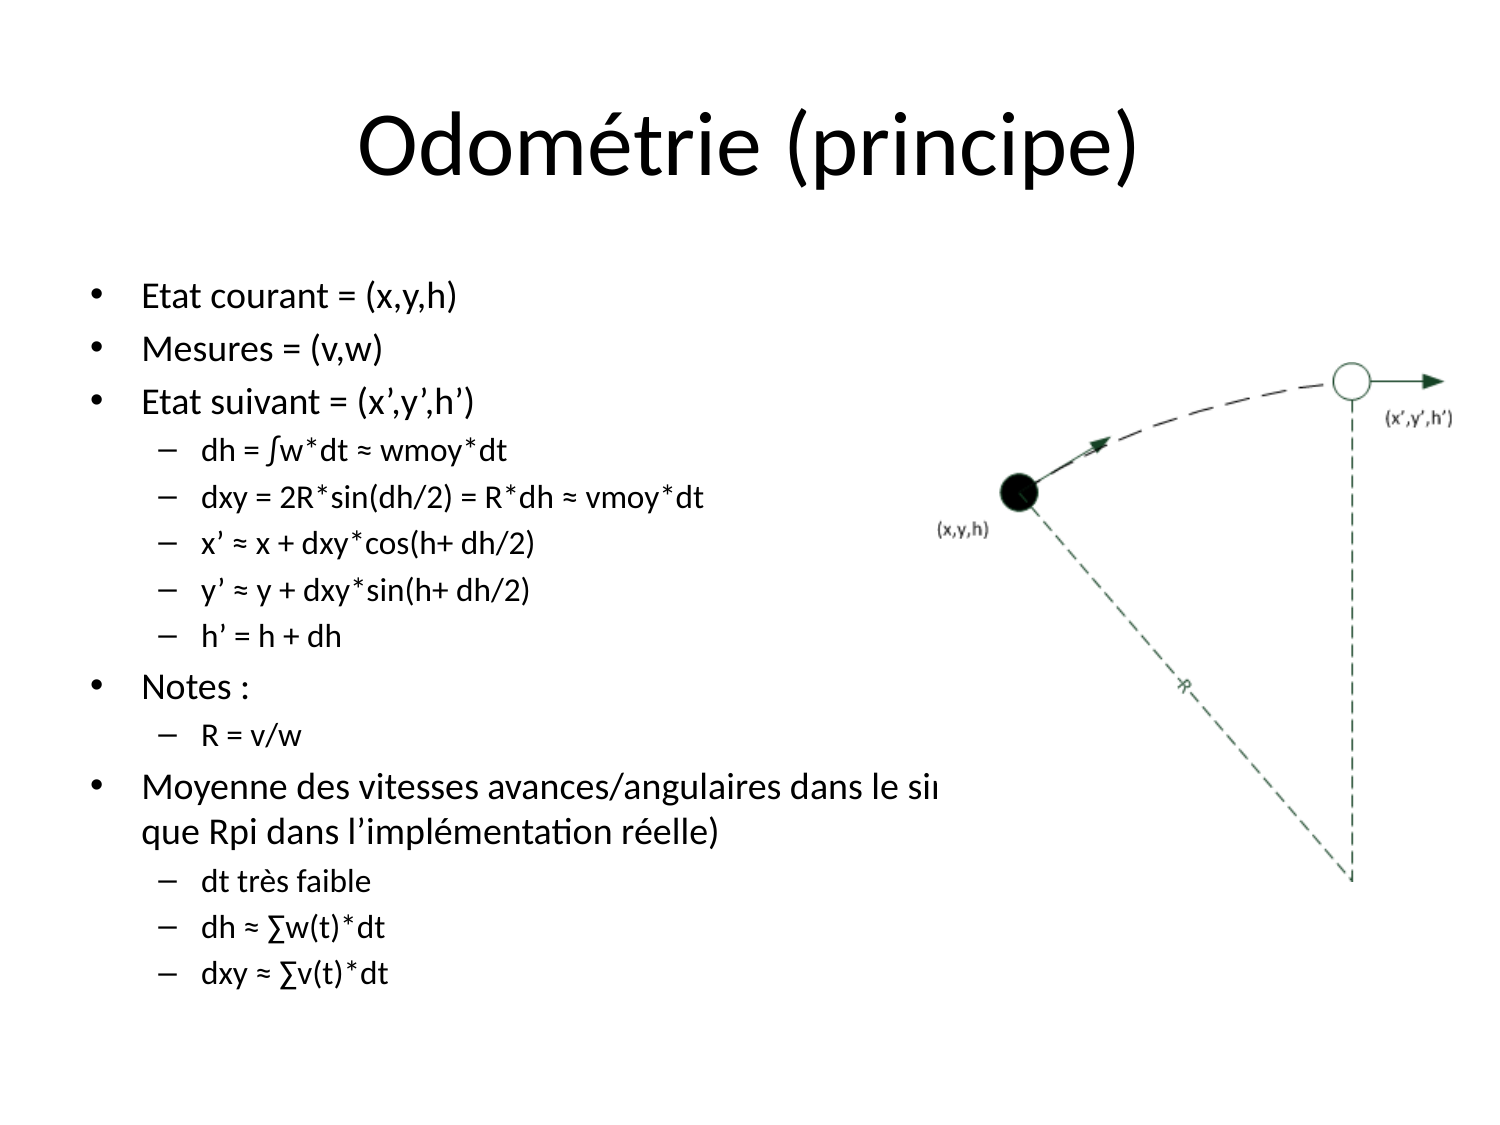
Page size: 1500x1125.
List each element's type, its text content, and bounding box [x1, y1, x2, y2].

picture [937, 362, 1455, 882]
title Odométrie (principe) [75, 45, 1425, 233]
list Etat courant = (x,y,h) Mesures = (v,w) Etat suivant = (x’,y’,h’) dh = ∫w*dt ≈ wmoy*dt dxy = 2R*sin(dh/2) = R*dh ≈ vmoy*dt x’ ≈ x + dxy*cos(h+ dh/2) y’ ≈ y + dxy*sin(h+ dh/2) h’ = h + dh Notes : R = v/w Moyenne des vitesses avances/angulaires dans le simulateur (STM32 plus rapide que Rpi dans l’implémentation réelle) dt très faible dh ≈ ∑w(t)*dt dxy ≈ ∑v(t)*dt [75, 262, 1425, 1005]
